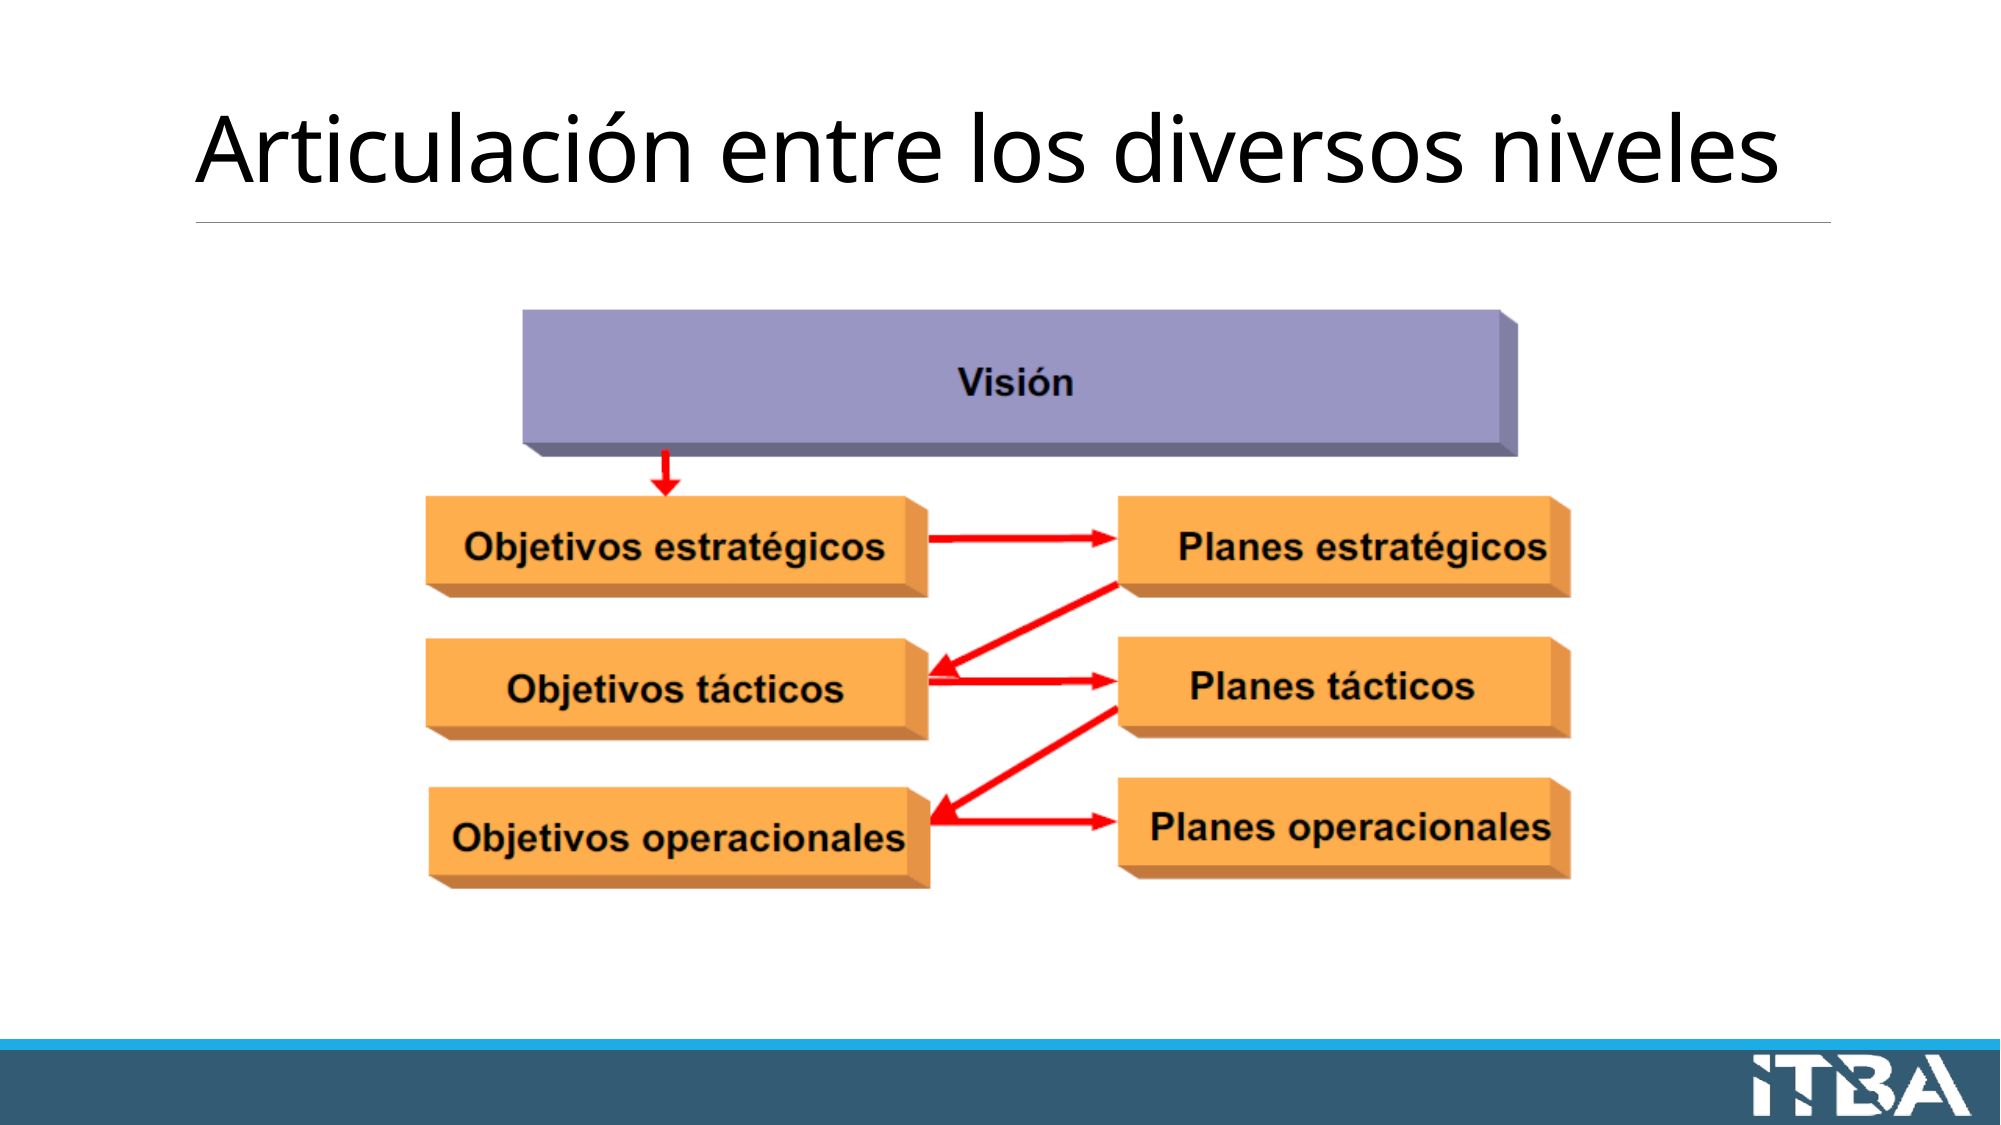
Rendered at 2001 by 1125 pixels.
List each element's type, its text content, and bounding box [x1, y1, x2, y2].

picture [1753, 1054, 1972, 1116]
title Articulación entre los diversos niveles [180, 47, 1830, 209]
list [375, 263, 1635, 937]
